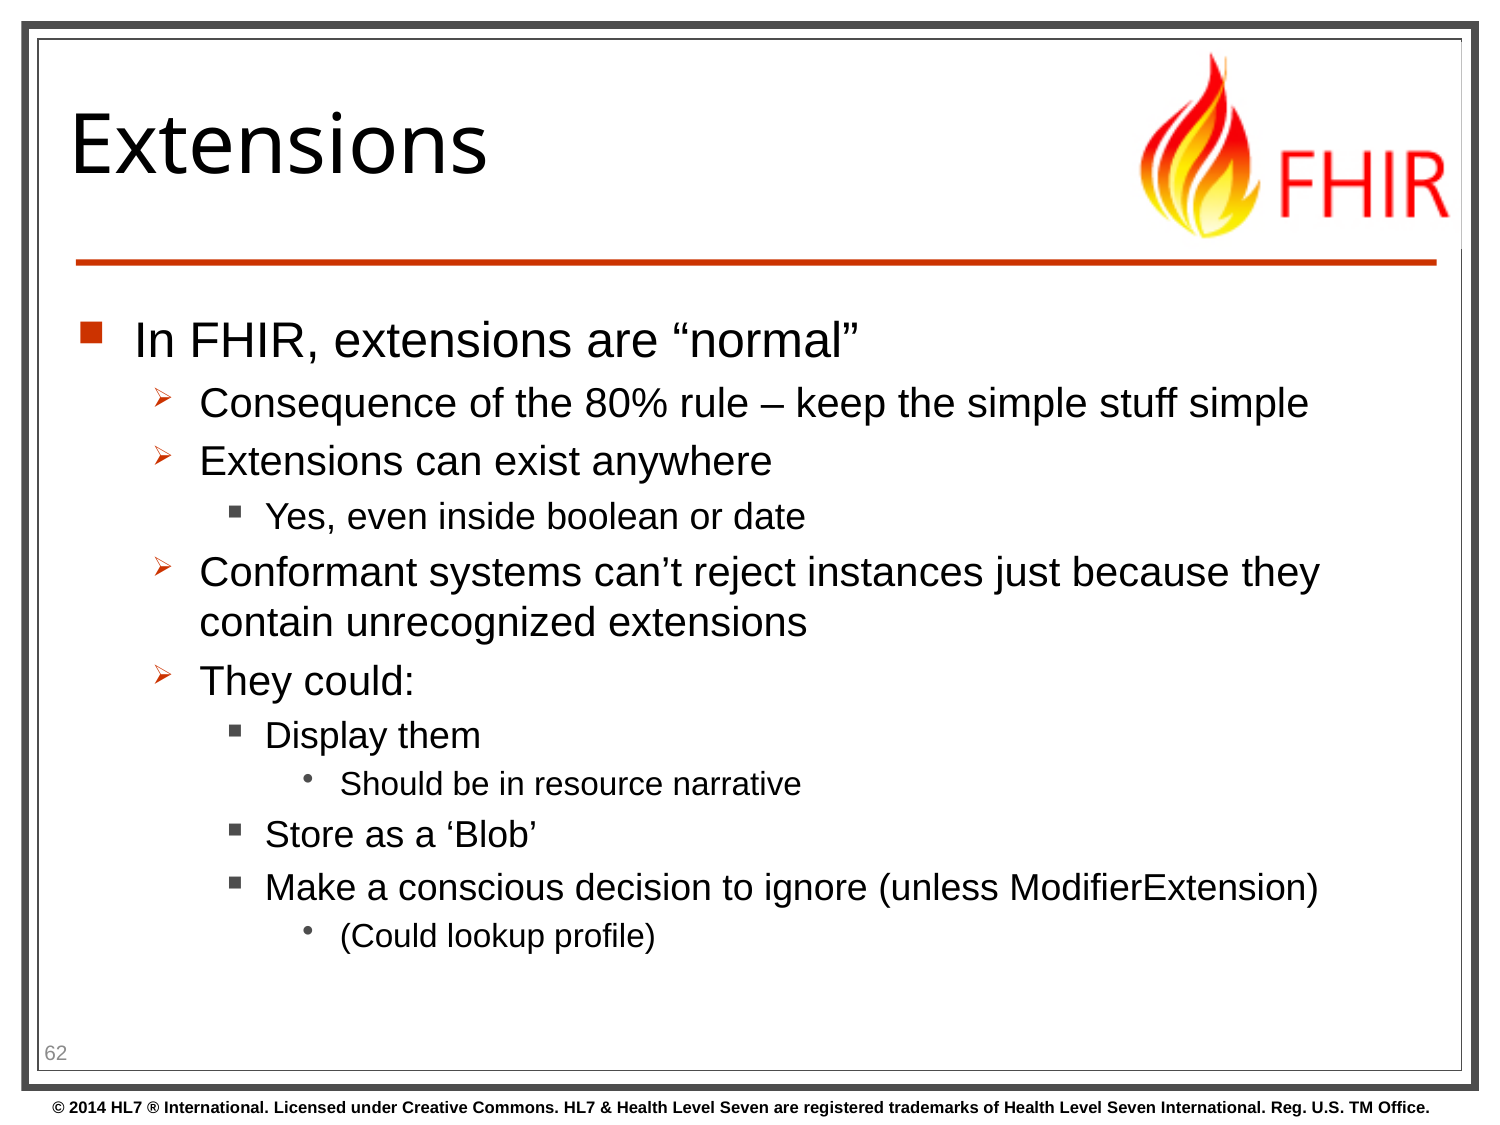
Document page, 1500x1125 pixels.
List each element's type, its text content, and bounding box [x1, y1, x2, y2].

title Extensions [53, 54, 1128, 244]
list In FHIR, extensions are “normal” Consequence of the 80% rule – keep the simple stuff simple Extensions can exist anywhere Yes, even inside boolean or date Conformant systems can’t reject instances just because they contain unrecognized extensions They could: Display them Should be in resource narrative Store as a ‘Blob’ Make a conscious decision to ignore (unless ModifierExtension) (Could lookup profile) [62, 299, 1438, 1035]
picture [1128, 42, 1462, 249]
slide_number 62 [29, 1034, 148, 1071]
